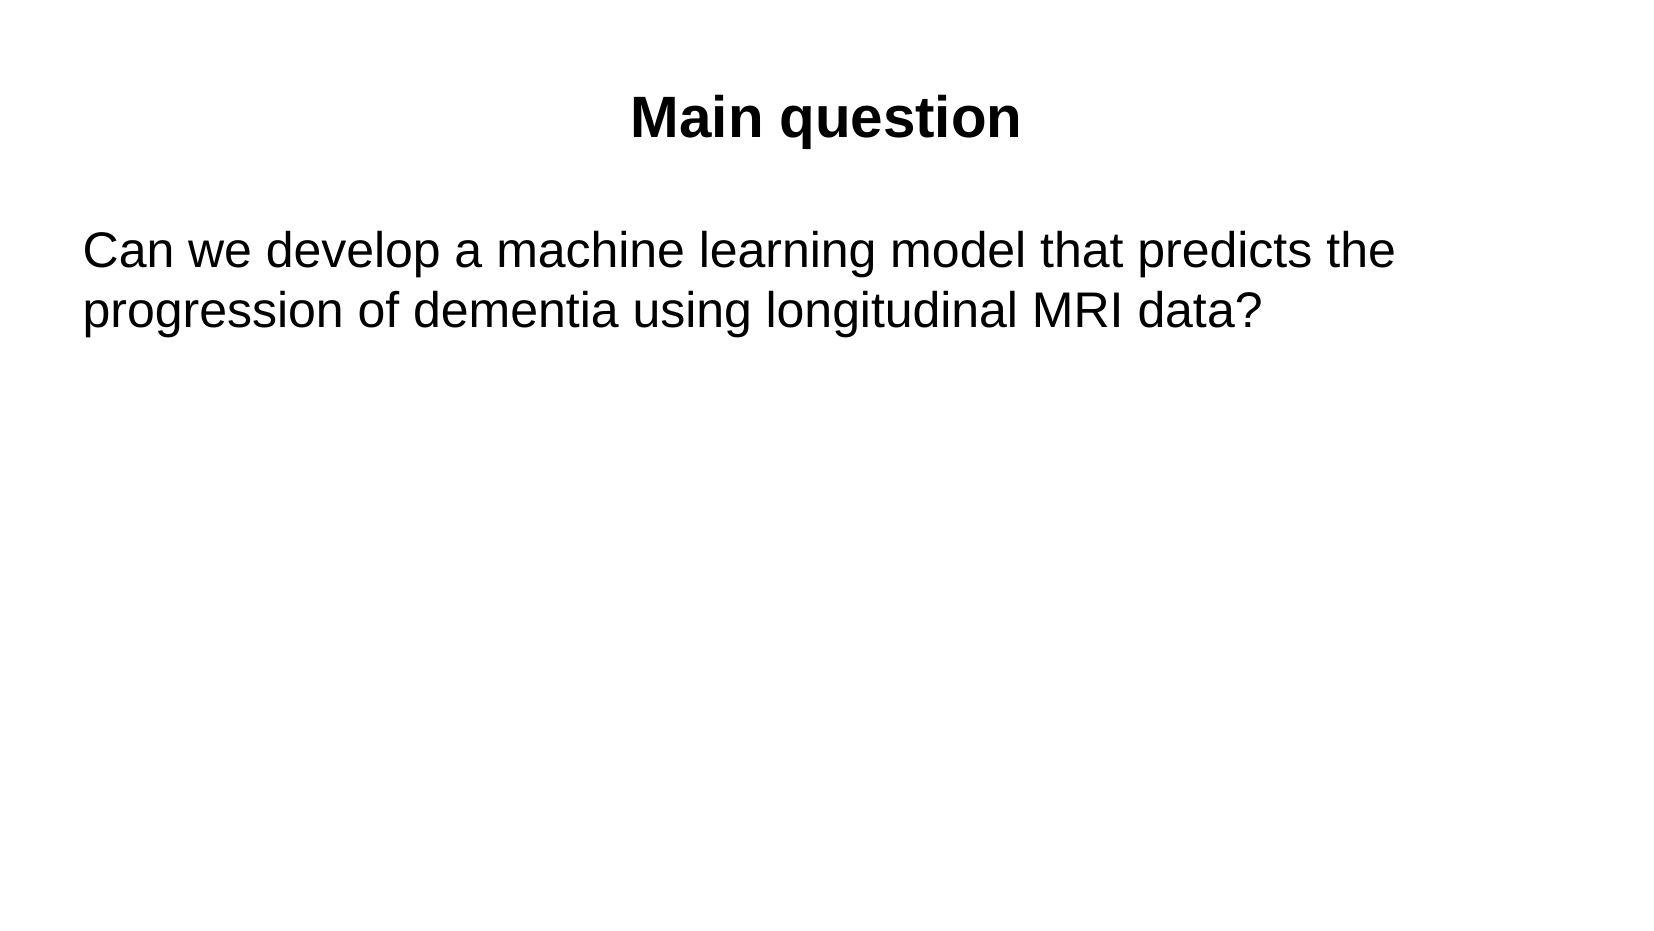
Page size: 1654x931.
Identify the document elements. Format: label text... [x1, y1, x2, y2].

title Main question [82, 37, 1571, 193]
subtitle Can we develop a machine learning model that predicts the progression of dementia using longitudinal MRI data? [82, 217, 1571, 757]
